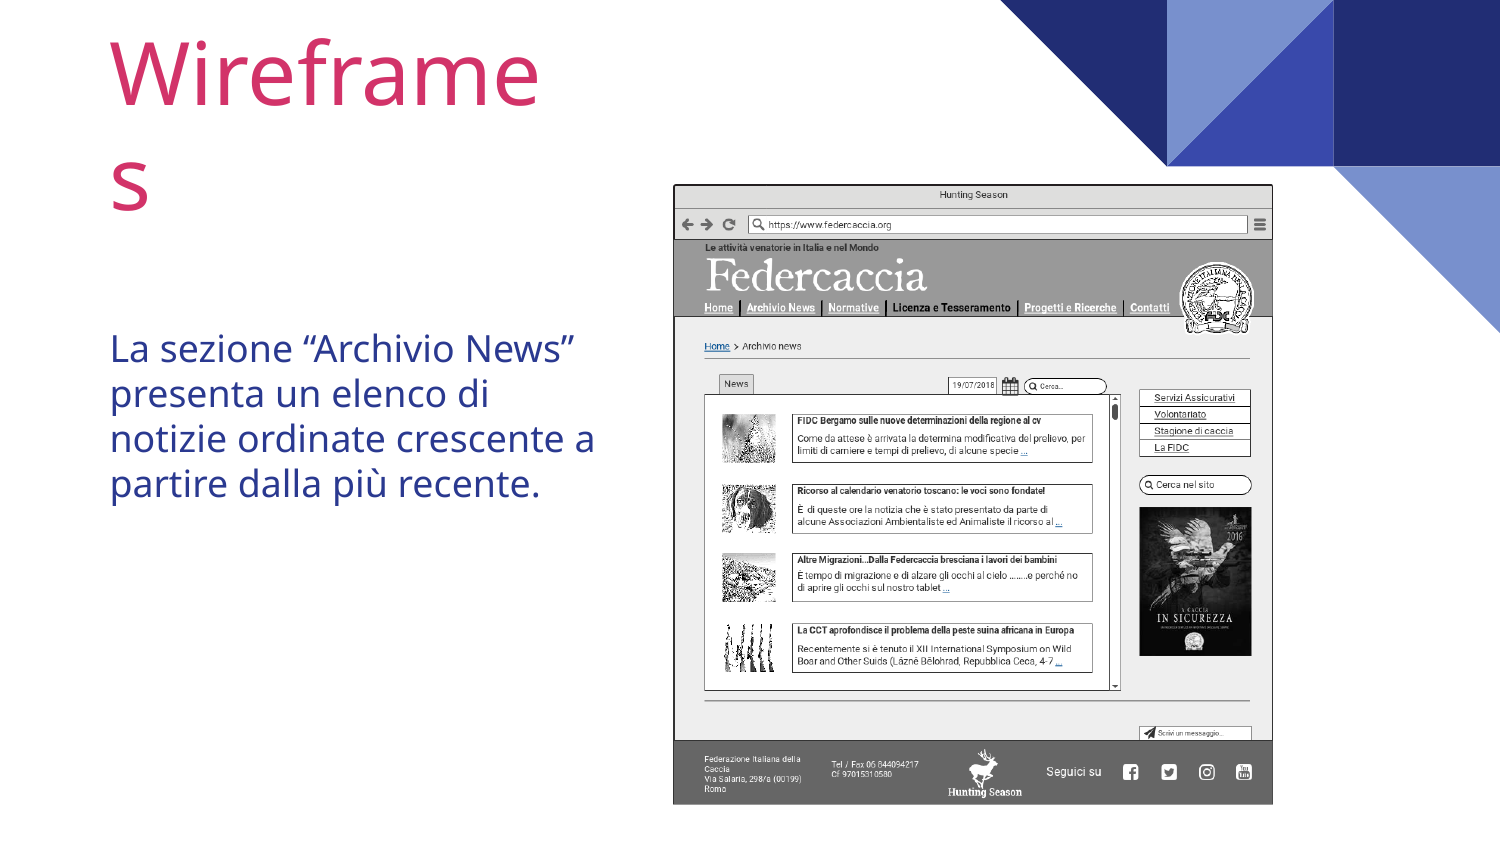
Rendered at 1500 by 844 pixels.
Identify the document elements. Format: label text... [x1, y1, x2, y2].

text_box La sezione “Archivio News” presenta un elenco di notizie ordinate crescente a partire dalla più recente. [94, 310, 630, 534]
picture [673, 183, 1273, 817]
title Wireframes [94, 78, 576, 169]
